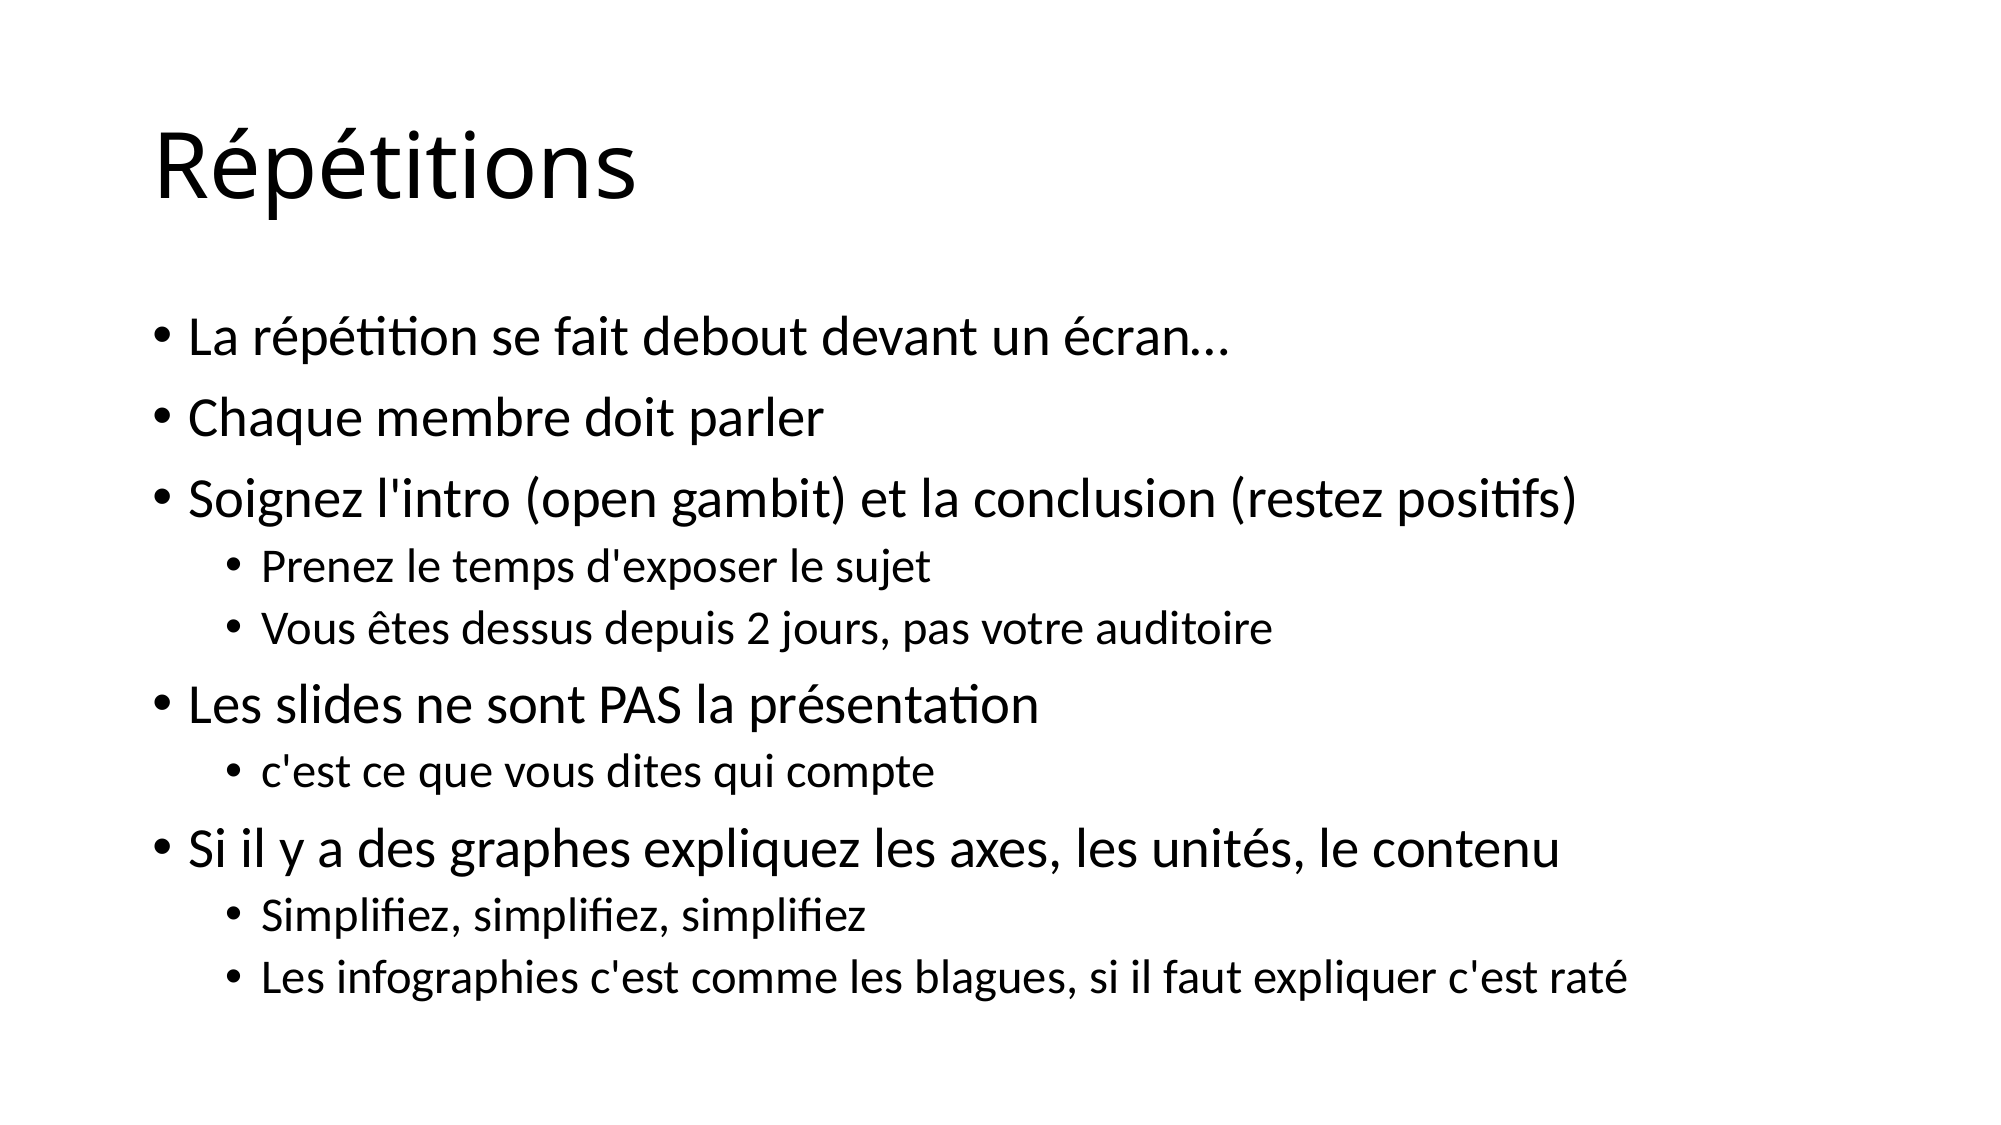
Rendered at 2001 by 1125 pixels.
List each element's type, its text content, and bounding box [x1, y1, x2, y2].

title Répétitions [137, 59, 1863, 278]
list La répétition se fait debout devant un écran… Chaque membre doit parler Soignez l'intro (open gambit) et la conclusion (restez positifs) Prenez le temps d'exposer le sujet Vous êtes dessus depuis 2 jours, pas votre auditoire Les slides ne sont PAS la présentation c'est ce que vous dites qui compte Si il y a des graphes expliquez les axes, les unités, le contenu Simplifiez, simplifiez, simplifiez Les infographies c'est comme les blagues, si il faut expliquer c'est raté [137, 299, 1863, 1014]
